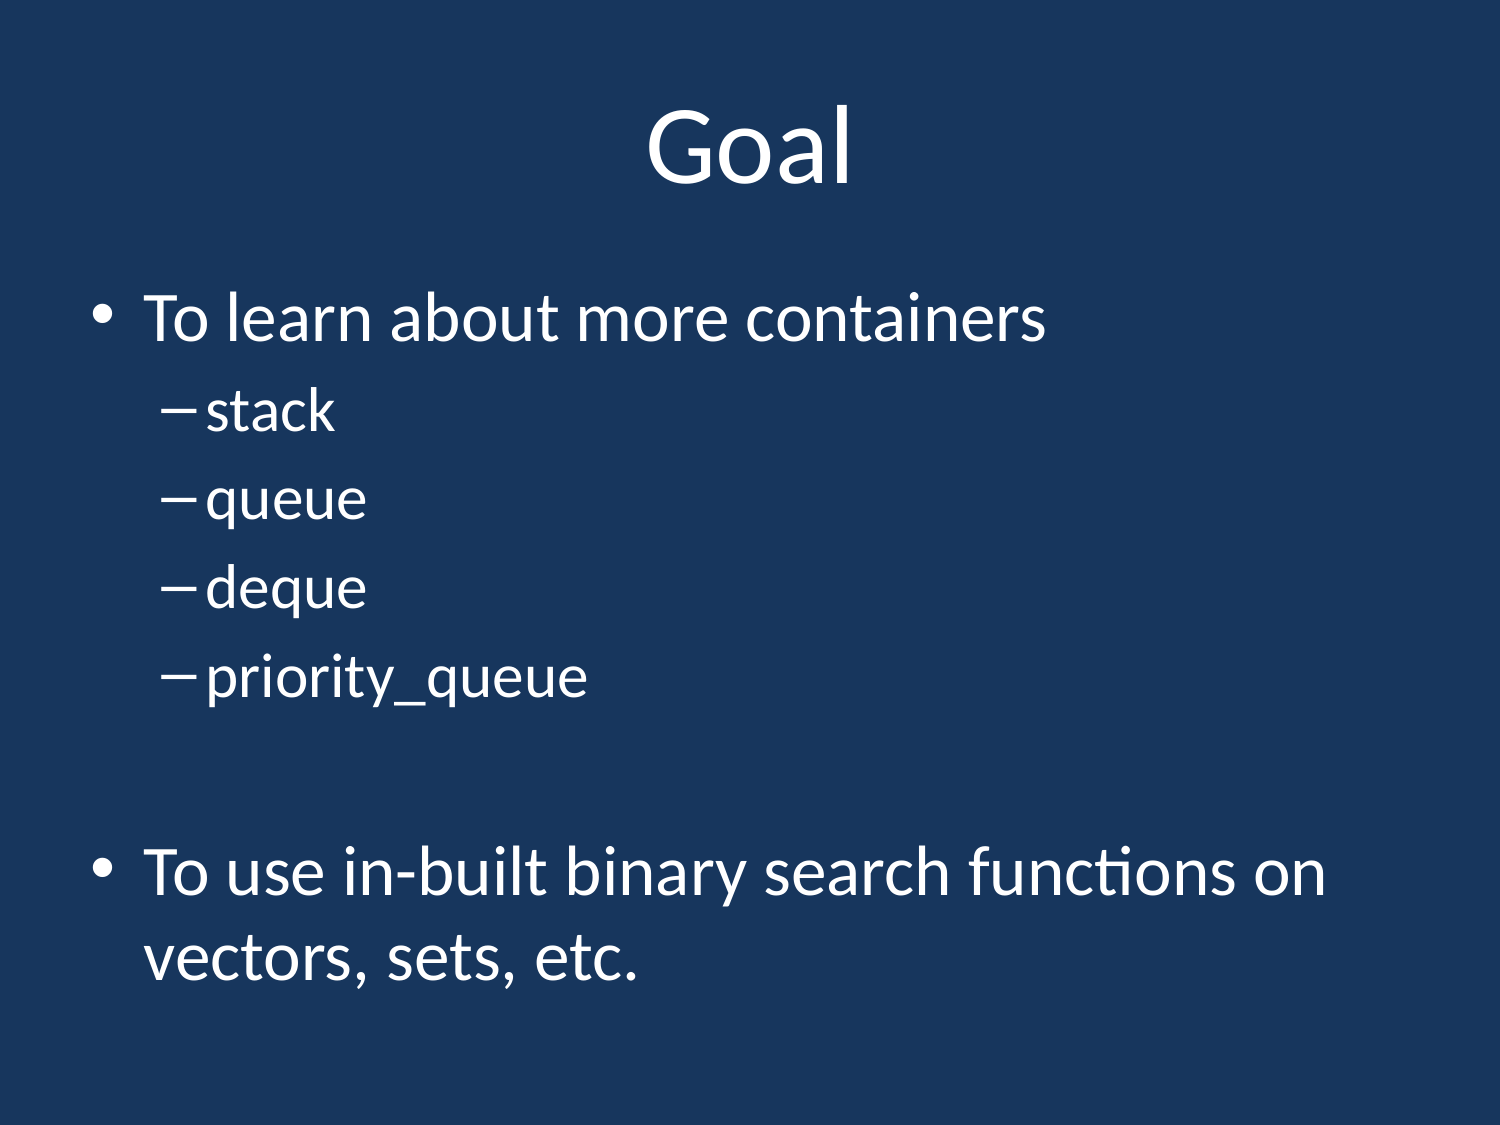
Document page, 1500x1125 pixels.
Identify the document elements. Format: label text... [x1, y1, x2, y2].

title Goal [75, 45, 1425, 233]
list To learn about more containers stack queue deque priority_queue To use in-built binary search functions on vectors, sets, etc. [75, 262, 1425, 1005]
